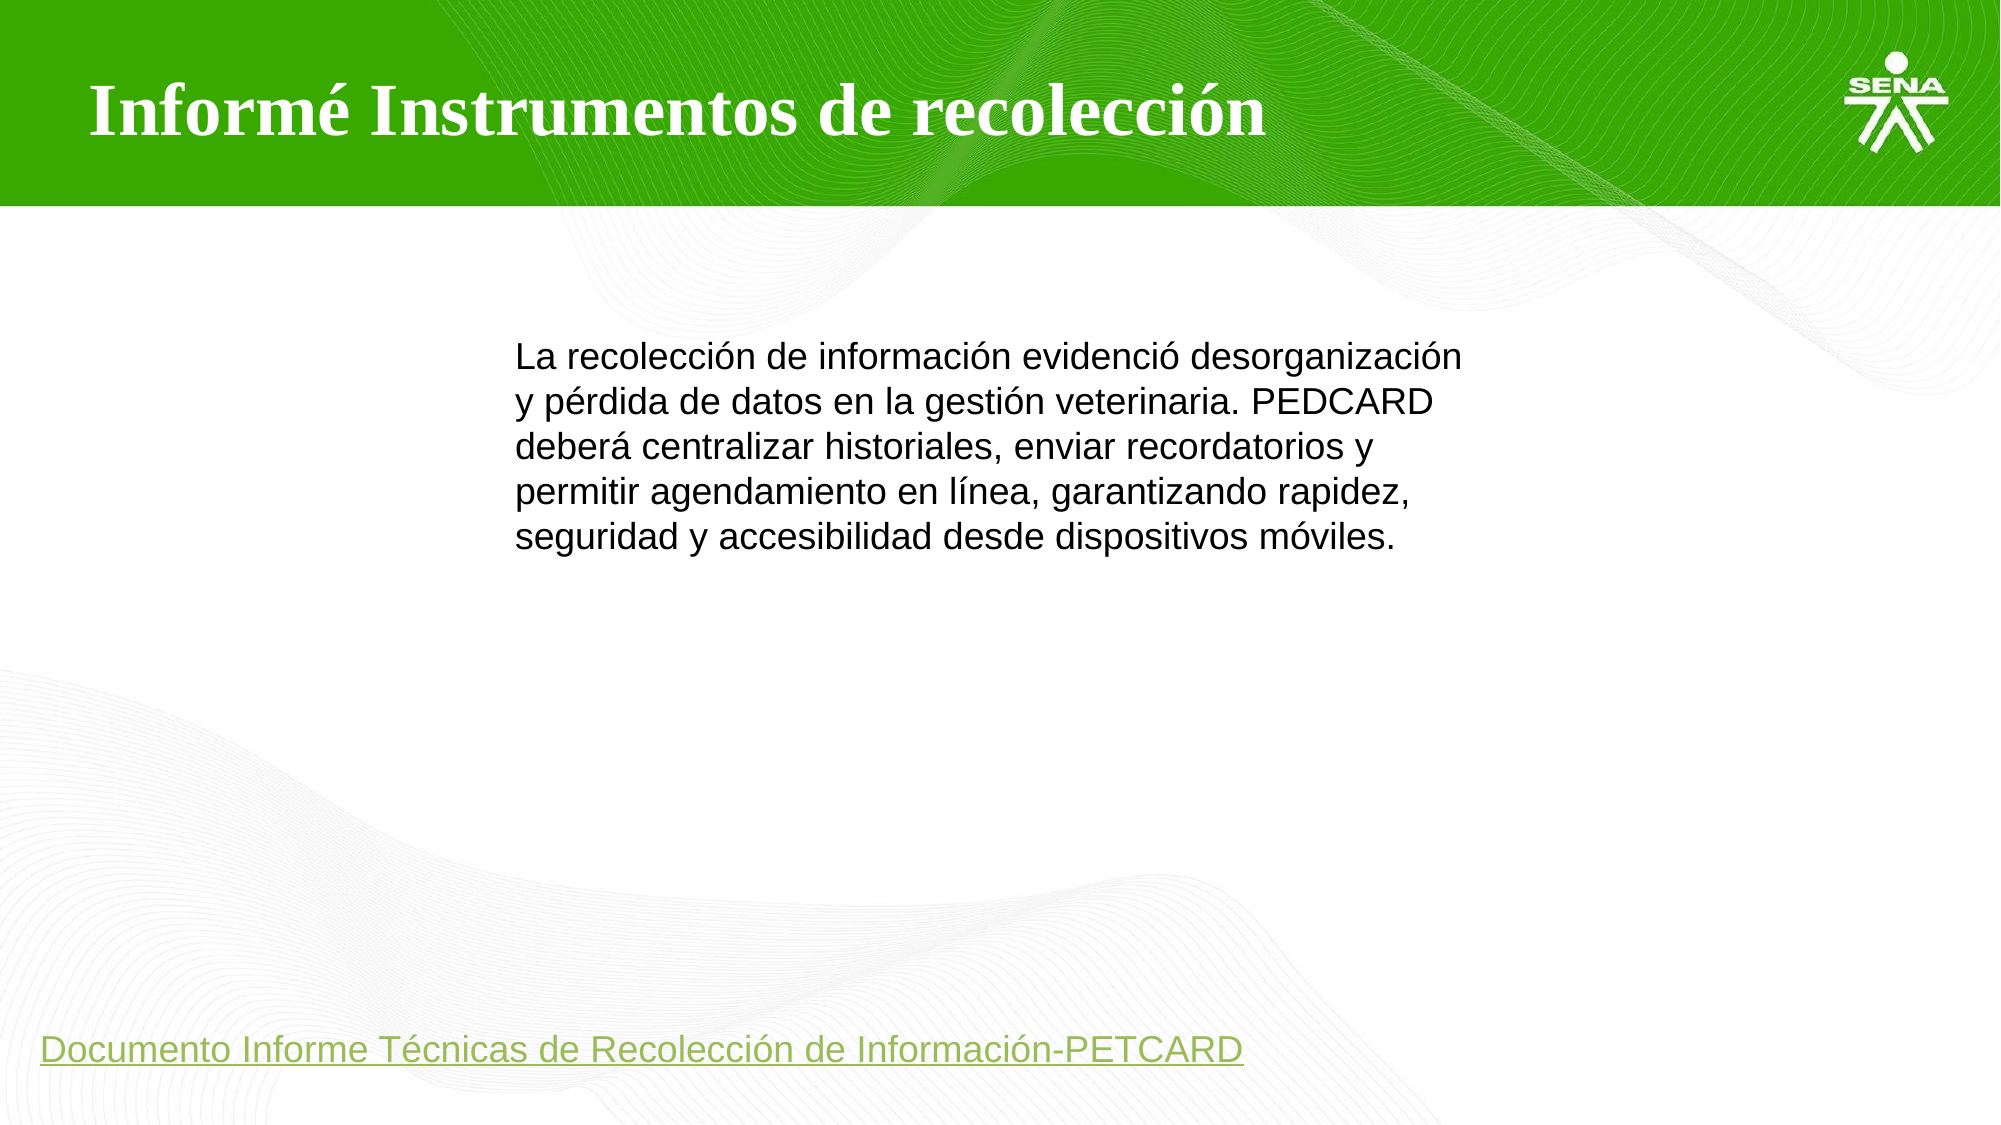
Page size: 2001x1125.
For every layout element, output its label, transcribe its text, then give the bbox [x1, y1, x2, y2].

text_box Documento Informe Técnicas de Recolección de Información-PETCARD [24, 1017, 1363, 1078]
text_box La recolección de información evidenció desorganización y pérdida de datos en la gestión veterinaria. PEDCARD deberá centralizar historiales, enviar recordatorios y permitir agendamiento en línea, garantizando rapidez, seguridad y accesibilidad desde dispositivos móviles. [499, 324, 1500, 610]
title Informé Instrumentos de recolección [86, 58, 1363, 249]
picture [0, 0, 2000, 1125]
